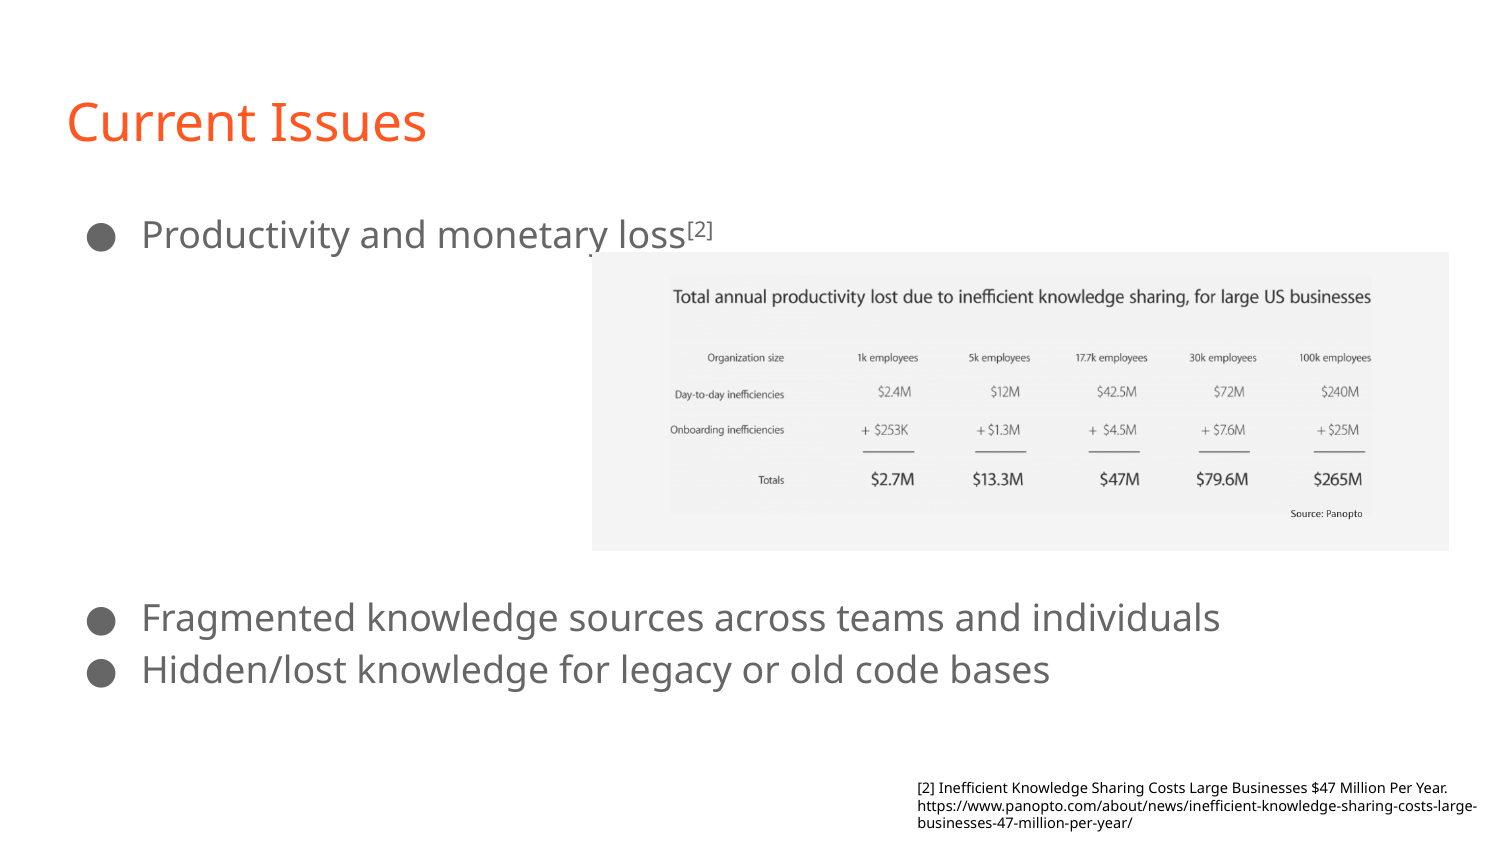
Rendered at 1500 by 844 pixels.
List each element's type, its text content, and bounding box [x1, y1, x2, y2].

picture [592, 251, 1450, 551]
list Productivity and monetary loss[2] Fragmented knowledge sources across teams and individuals Hidden/lost knowledge for legacy or old code bases [51, 189, 1449, 750]
text_box [2] Inefficient Knowledge Sharing Costs Large Businesses $47 Million Per Year. https://www.panopto.com/about/news/inefficient-knowledge-sharing-costs-large-businesses-47-million-per-year/ [902, 764, 1500, 844]
title Current Issues [51, 72, 1449, 167]
